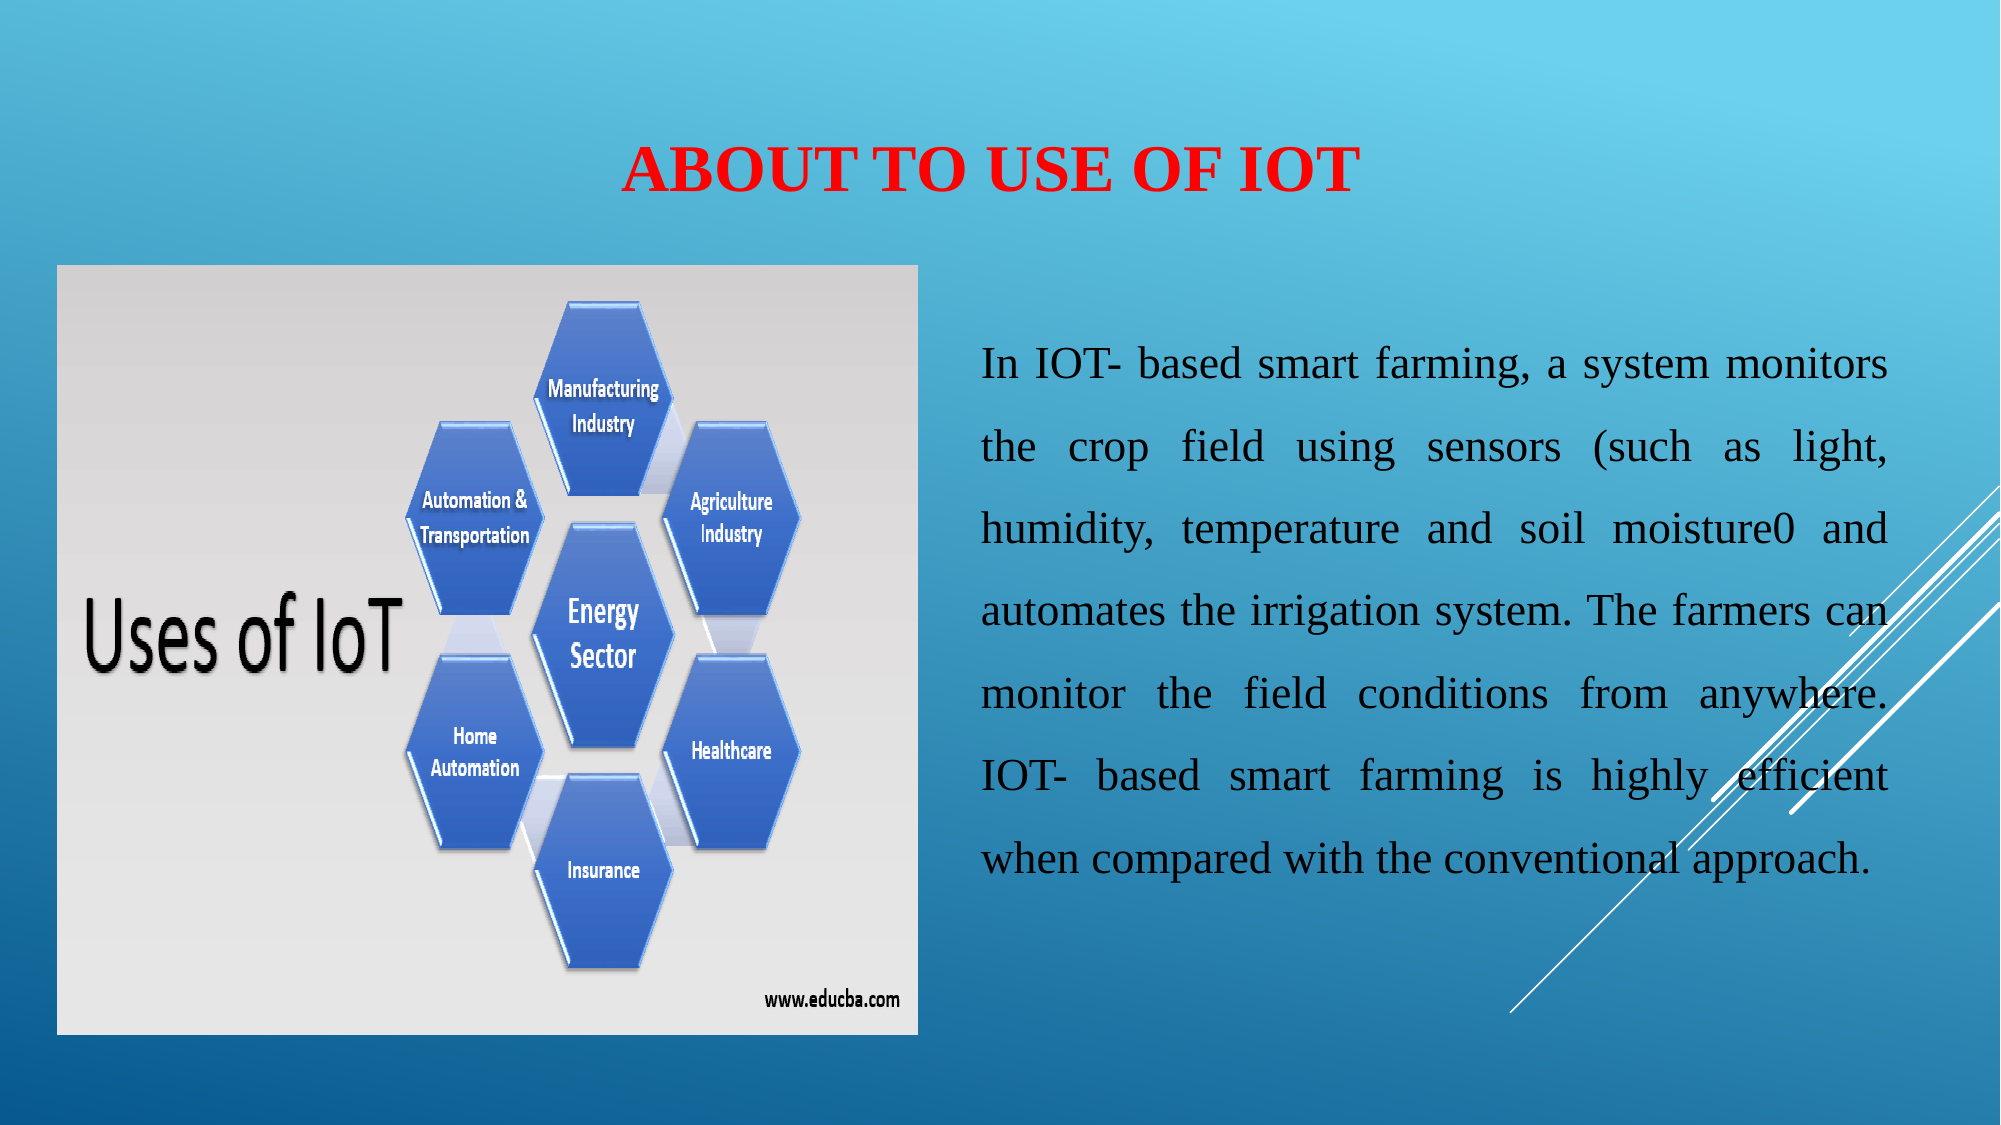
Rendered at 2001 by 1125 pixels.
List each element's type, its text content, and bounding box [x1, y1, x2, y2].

text_box ABOUT TO USE OF IOT [123, 117, 1860, 212]
picture [57, 265, 919, 1035]
text_box In IOT- based smart farming, a system monitors the crop field using sensors (such as light, humidity, temperature and soil moisture0 and automates the irrigation system. The farmers can monitor the field conditions from anywhere. IOT- based smart farming is highly efficient when compared with the conventional approach. [966, 297, 1904, 890]
